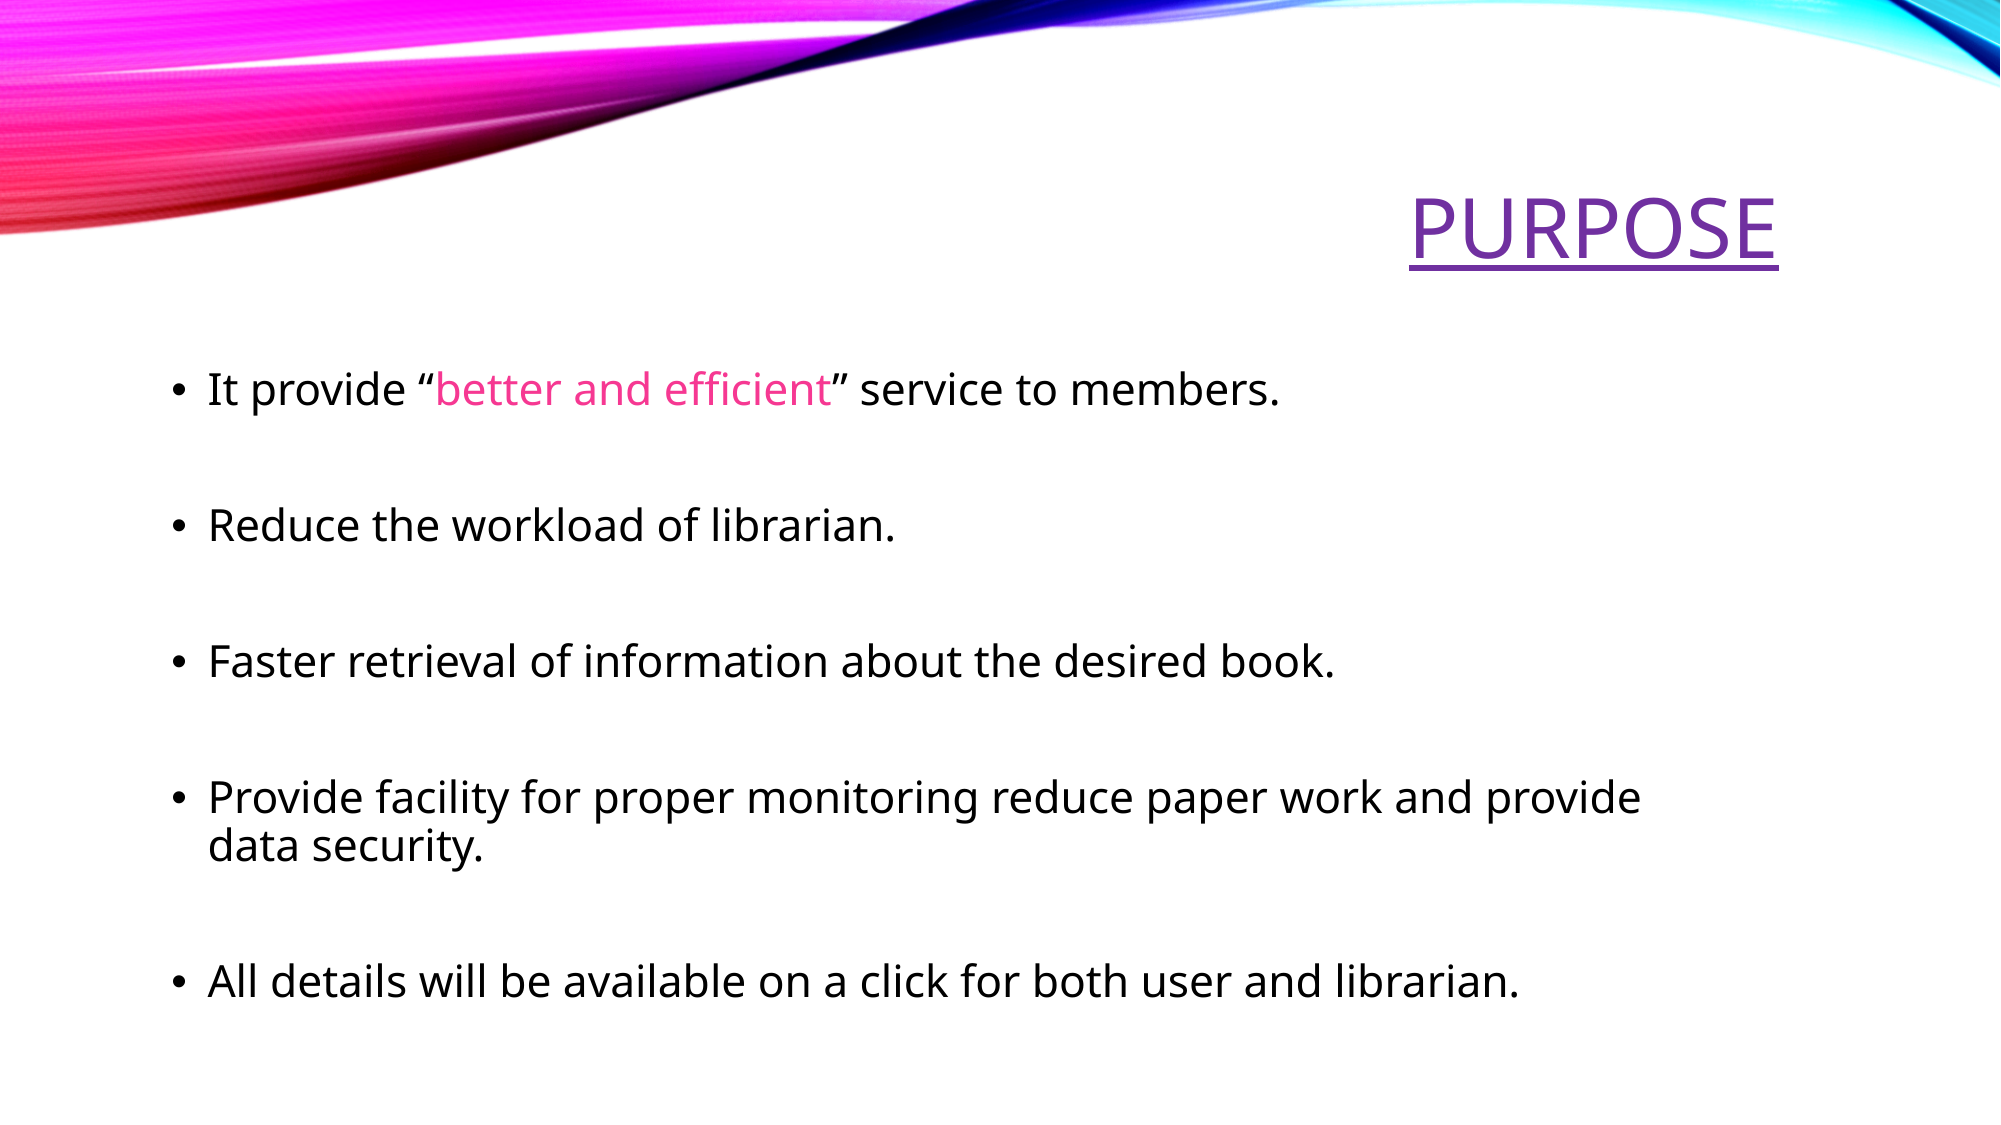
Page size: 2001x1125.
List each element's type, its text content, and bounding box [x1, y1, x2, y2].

title purpose [474, 125, 1794, 338]
list It provide “better and efficient” service to members. Reduce the workload of librarian. Faster retrieval of information about the desired book. Provide facility for proper monitoring reduce paper work and provide data security. All details will be available on a click for both user and librarian. [156, 360, 1761, 1021]
picture [1890, 0, 2000, 75]
picture [1910, 0, 2000, 45]
picture [0, 0, 2000, 237]
